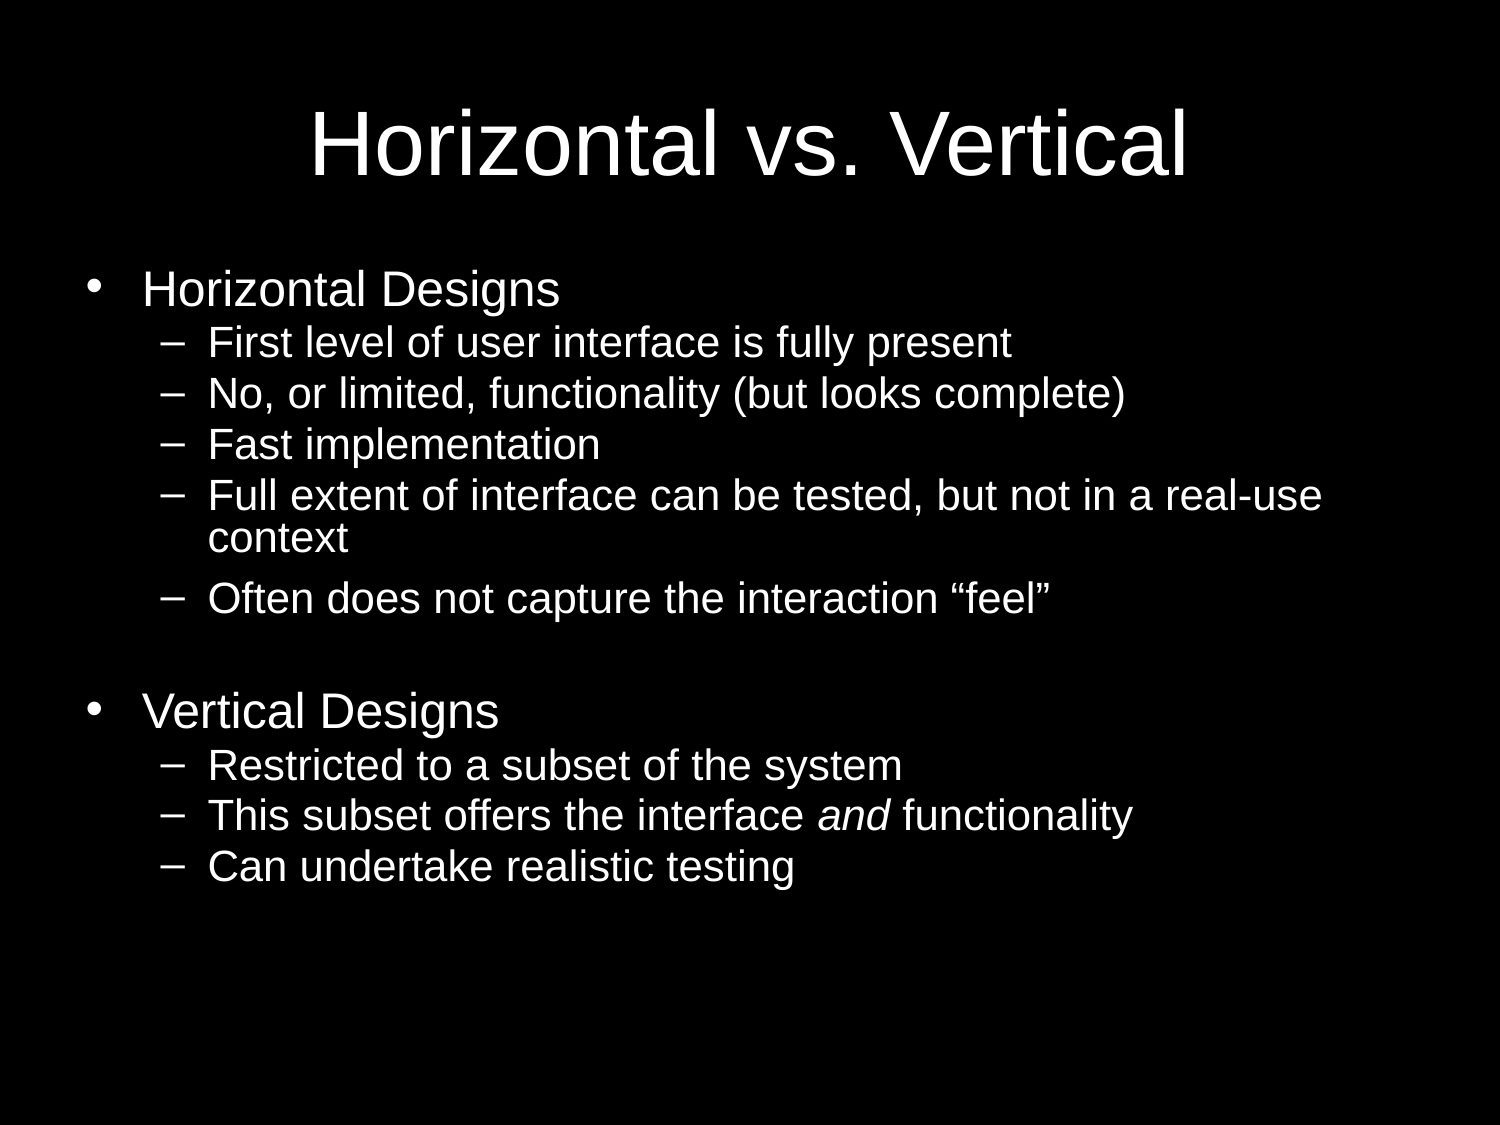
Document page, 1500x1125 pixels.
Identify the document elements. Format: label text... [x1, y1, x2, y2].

list Horizontal Designs First level of user interface is fully present No, or limited, functionality (but looks complete) Fast implementation Full extent of interface can be tested, but not in a real-use context Often does not capture the interaction “feel” Vertical Designs Restricted to a subset of the system This subset offers the interface and functionality Can undertake realistic testing [75, 262, 1425, 1005]
title Horizontal vs. Vertical [75, 45, 1425, 233]
